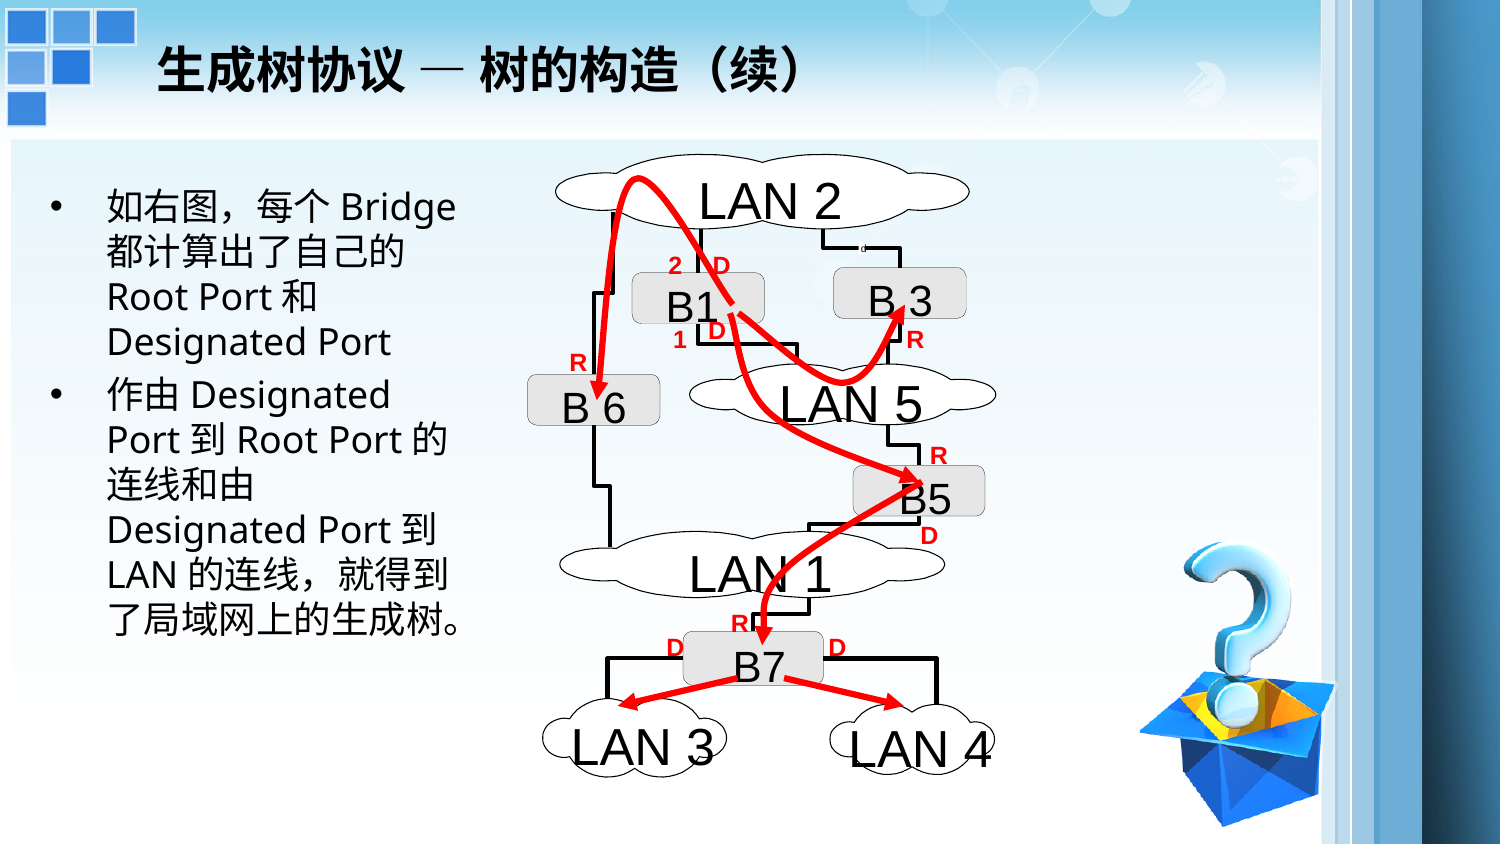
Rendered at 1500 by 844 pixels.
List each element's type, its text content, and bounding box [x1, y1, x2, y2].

text_box 如右图，每个Bridge都计算出了自己的Root Port和Designated Port 作由Designated Port到Root Port的连线和由Designated Port到LAN的连线，就得到了局域网上的生成树。 [35, 175, 479, 753]
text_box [527, 154, 997, 778]
picture [0, 0, 1500, 844]
text_box 生成树协议 — 树的构造（续） [141, 31, 1164, 106]
